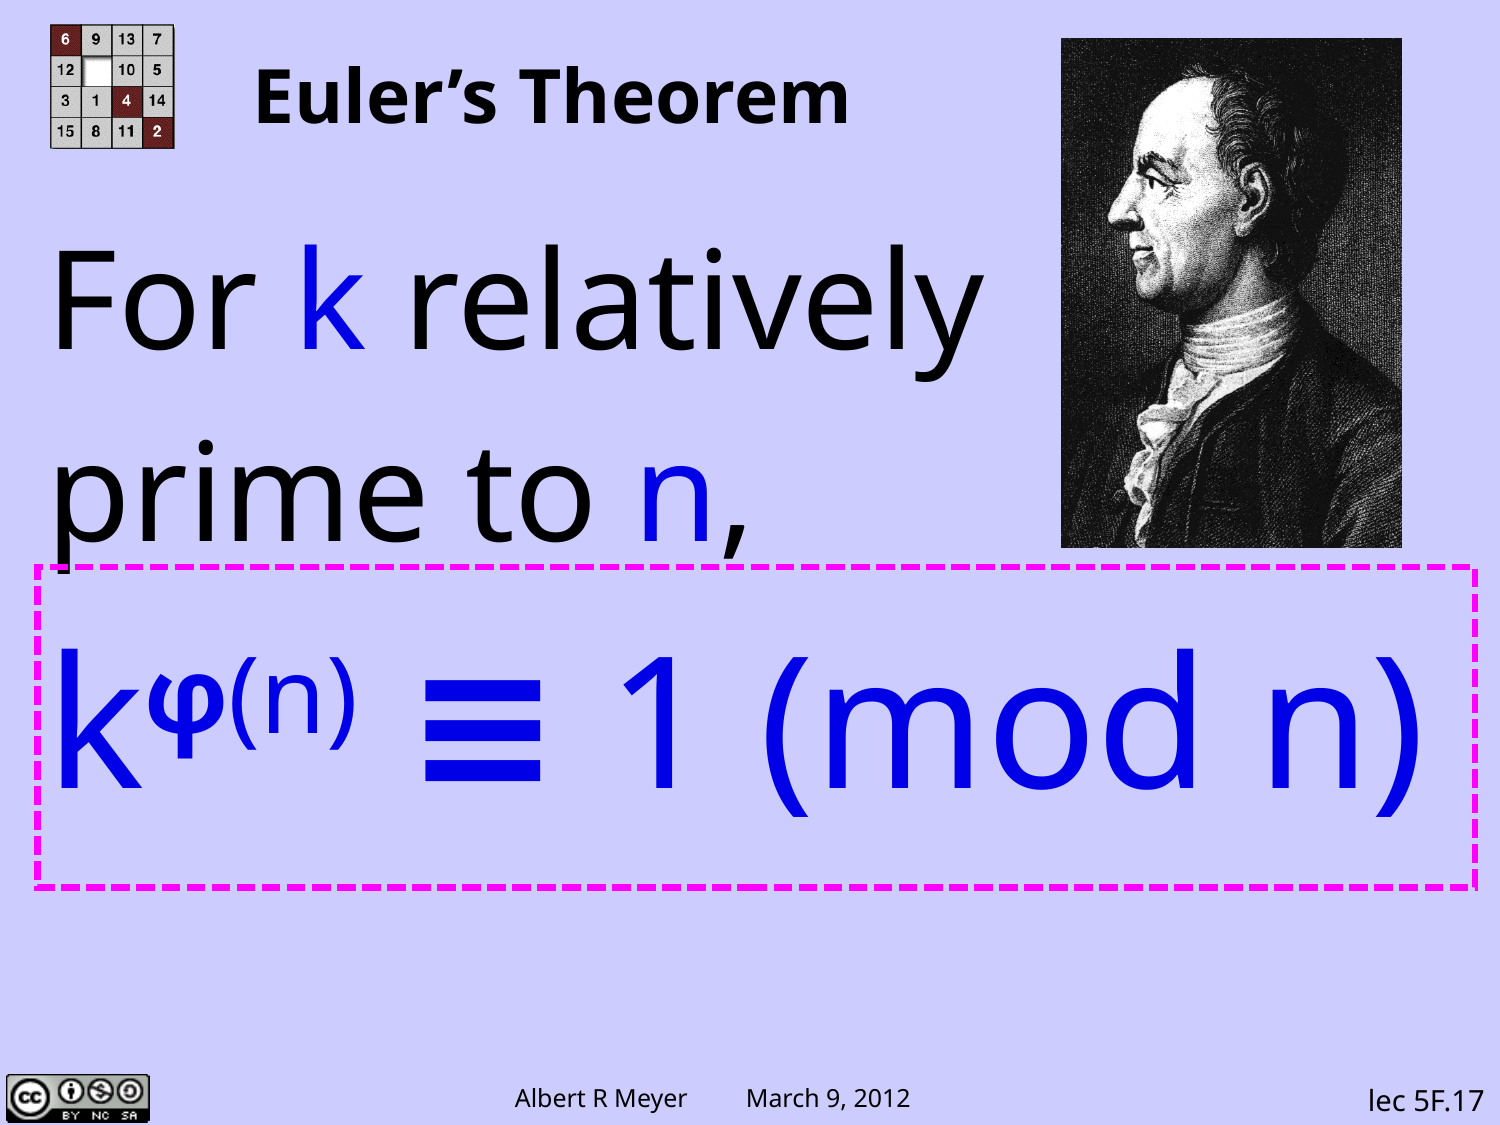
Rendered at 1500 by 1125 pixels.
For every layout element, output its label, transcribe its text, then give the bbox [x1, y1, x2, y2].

picture [50, 24, 175, 149]
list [1061, 38, 1402, 549]
slide_number lec 5F.17 [1062, 1074, 1500, 1125]
title Euler’s Theorem [237, 0, 1476, 188]
list For k relatively prime to n, kφ(n) ≡ 1 (mod n) [31, 203, 1488, 876]
picture [6, 1074, 150, 1123]
text_box [37, 566, 1475, 888]
